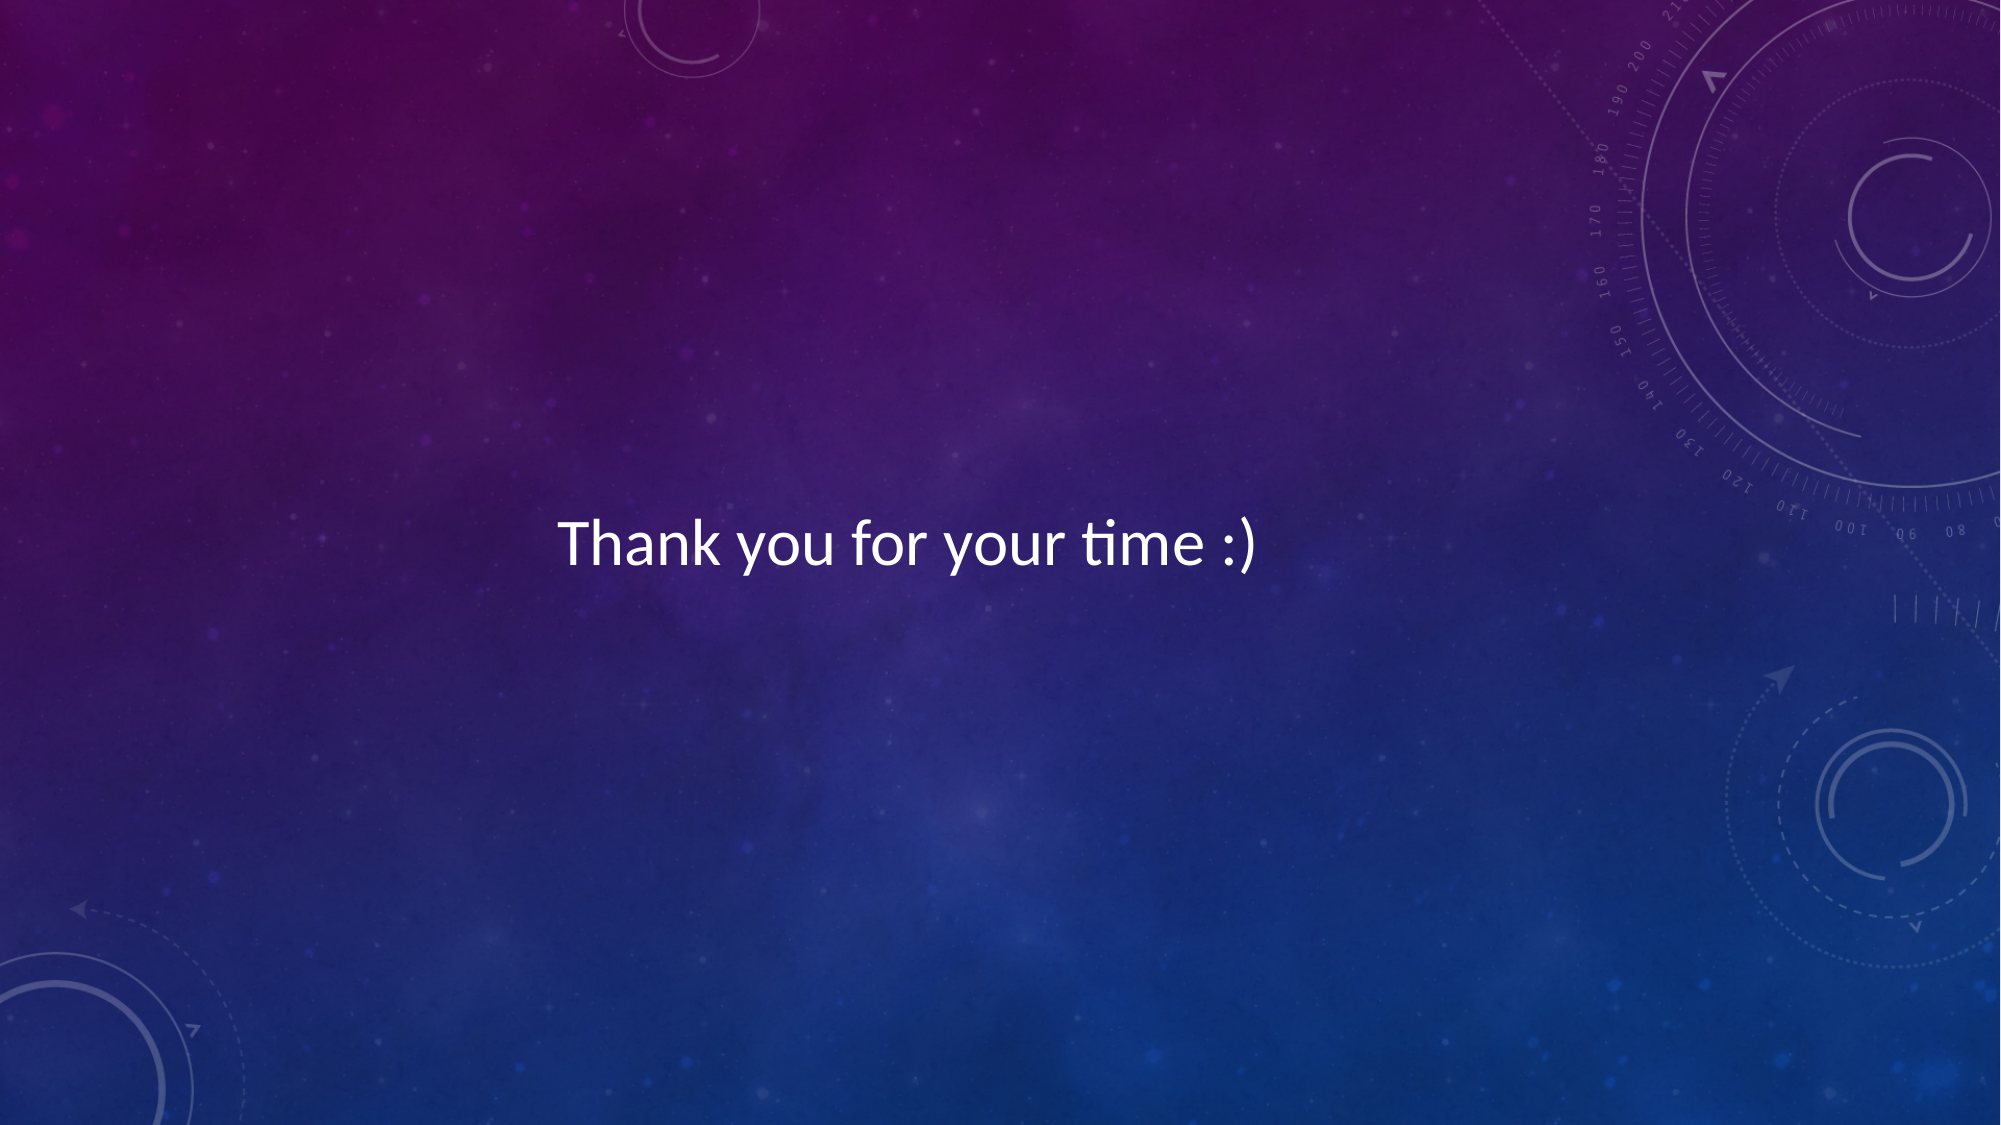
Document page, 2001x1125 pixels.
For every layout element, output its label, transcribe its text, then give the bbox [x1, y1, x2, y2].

text_box Thank you for your time :) [542, 491, 1614, 587]
picture [0, 0, 2001, 1125]
